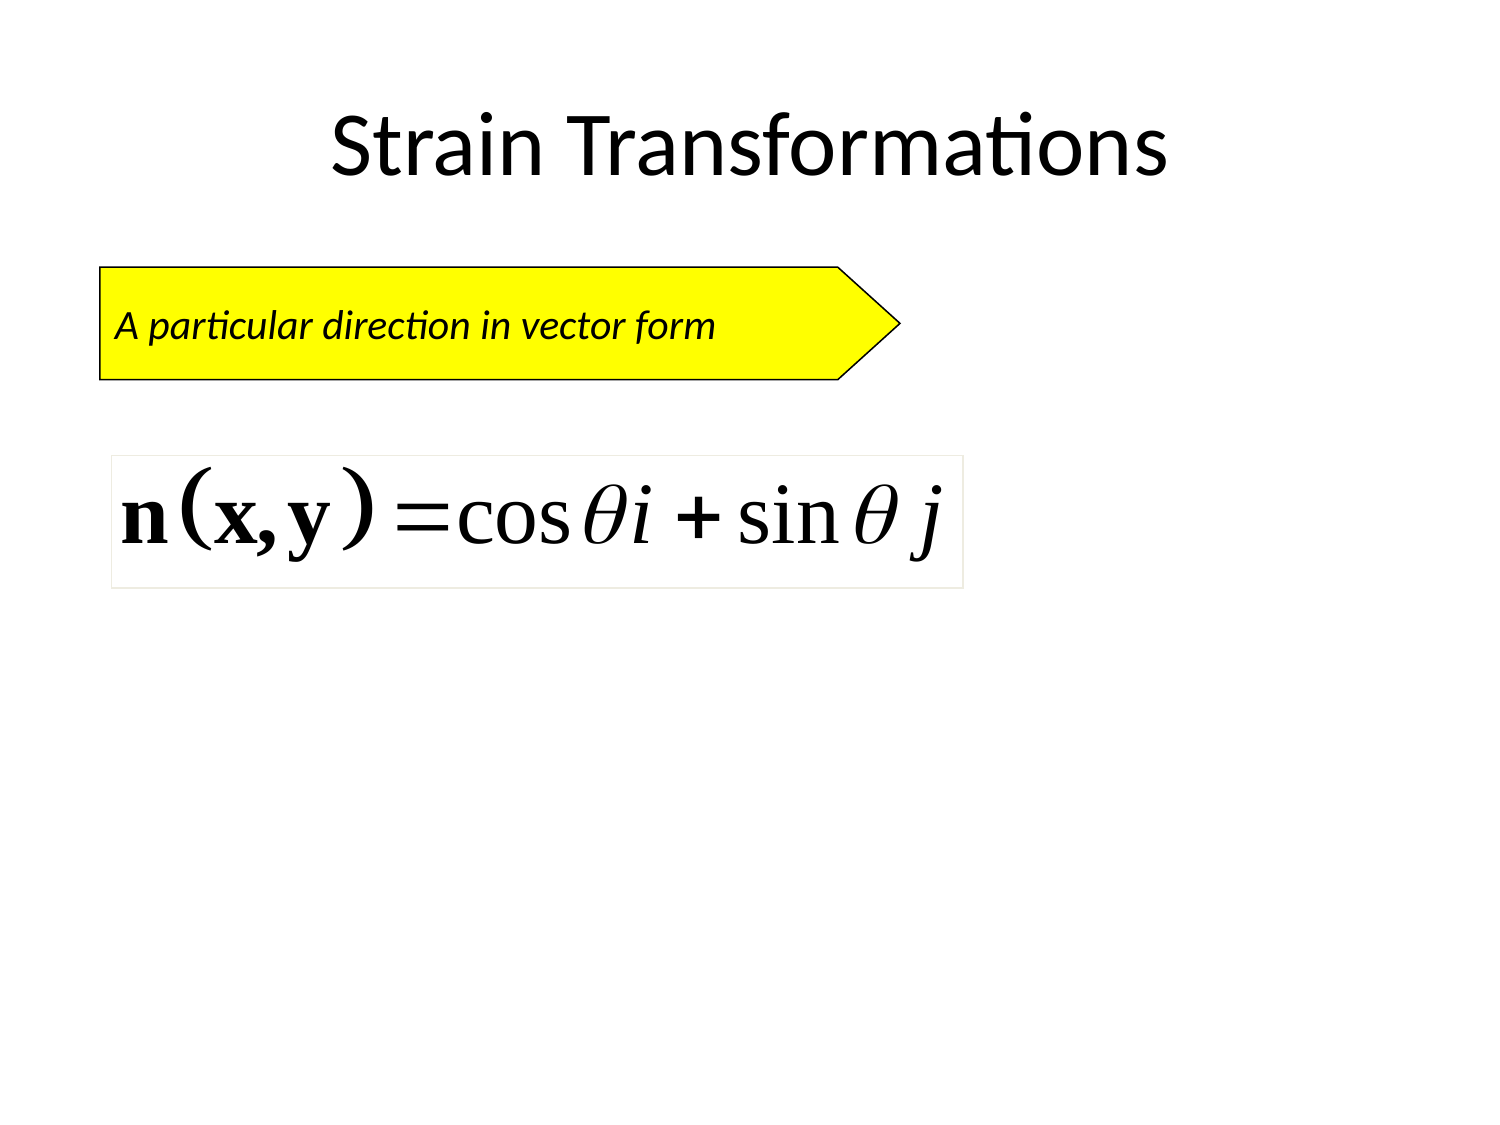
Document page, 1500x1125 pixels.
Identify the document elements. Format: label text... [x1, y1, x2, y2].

list [75, 262, 1425, 1005]
text_box A particular direction in vector form [99, 267, 901, 380]
title Strain Transformations [75, 45, 1425, 233]
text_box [112, 455, 963, 588]
